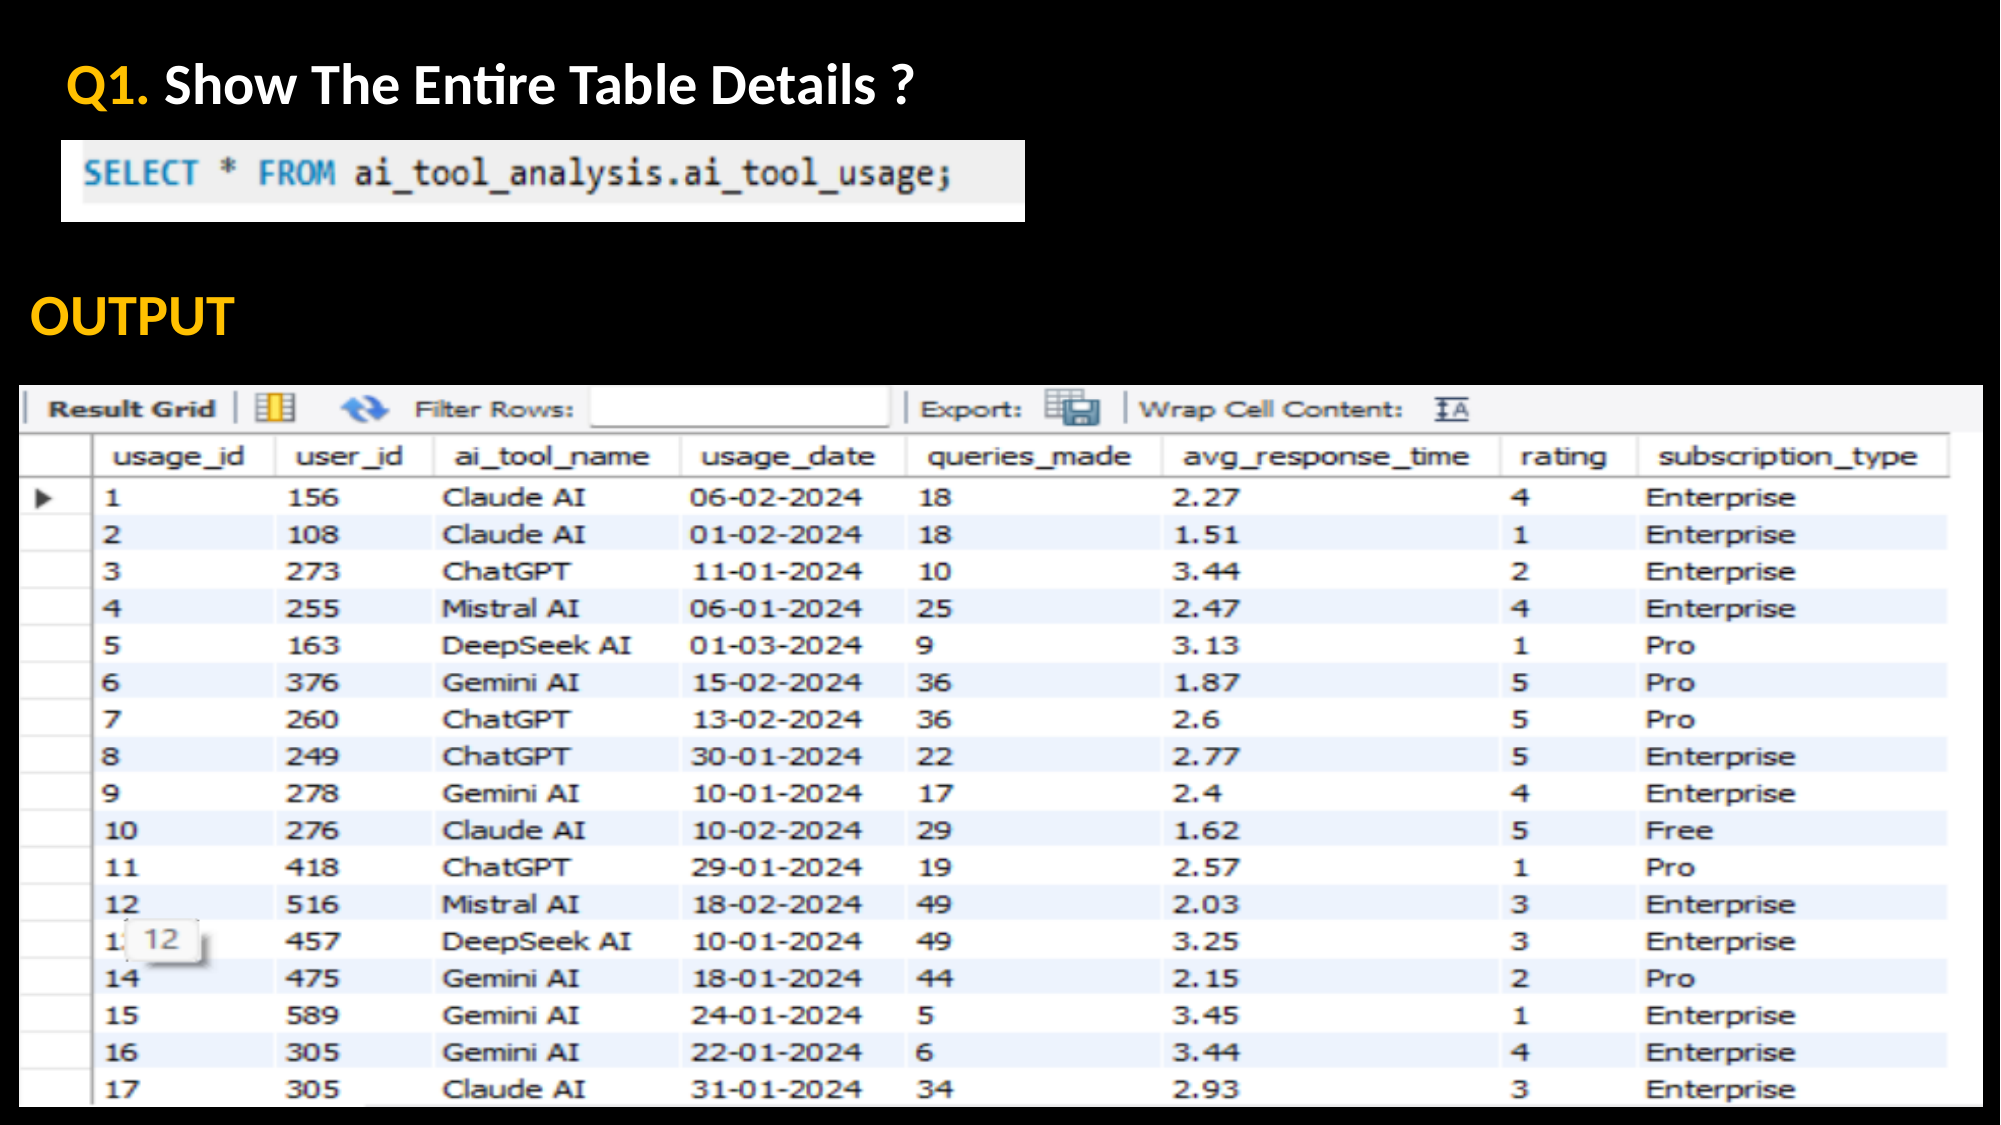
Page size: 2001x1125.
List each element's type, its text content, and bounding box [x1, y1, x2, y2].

picture [60, 140, 1025, 222]
text_box Q1. Show The Entire Table Details ? [51, 39, 1779, 194]
picture [19, 385, 1983, 1108]
text_box OUTPUT [16, 269, 543, 355]
